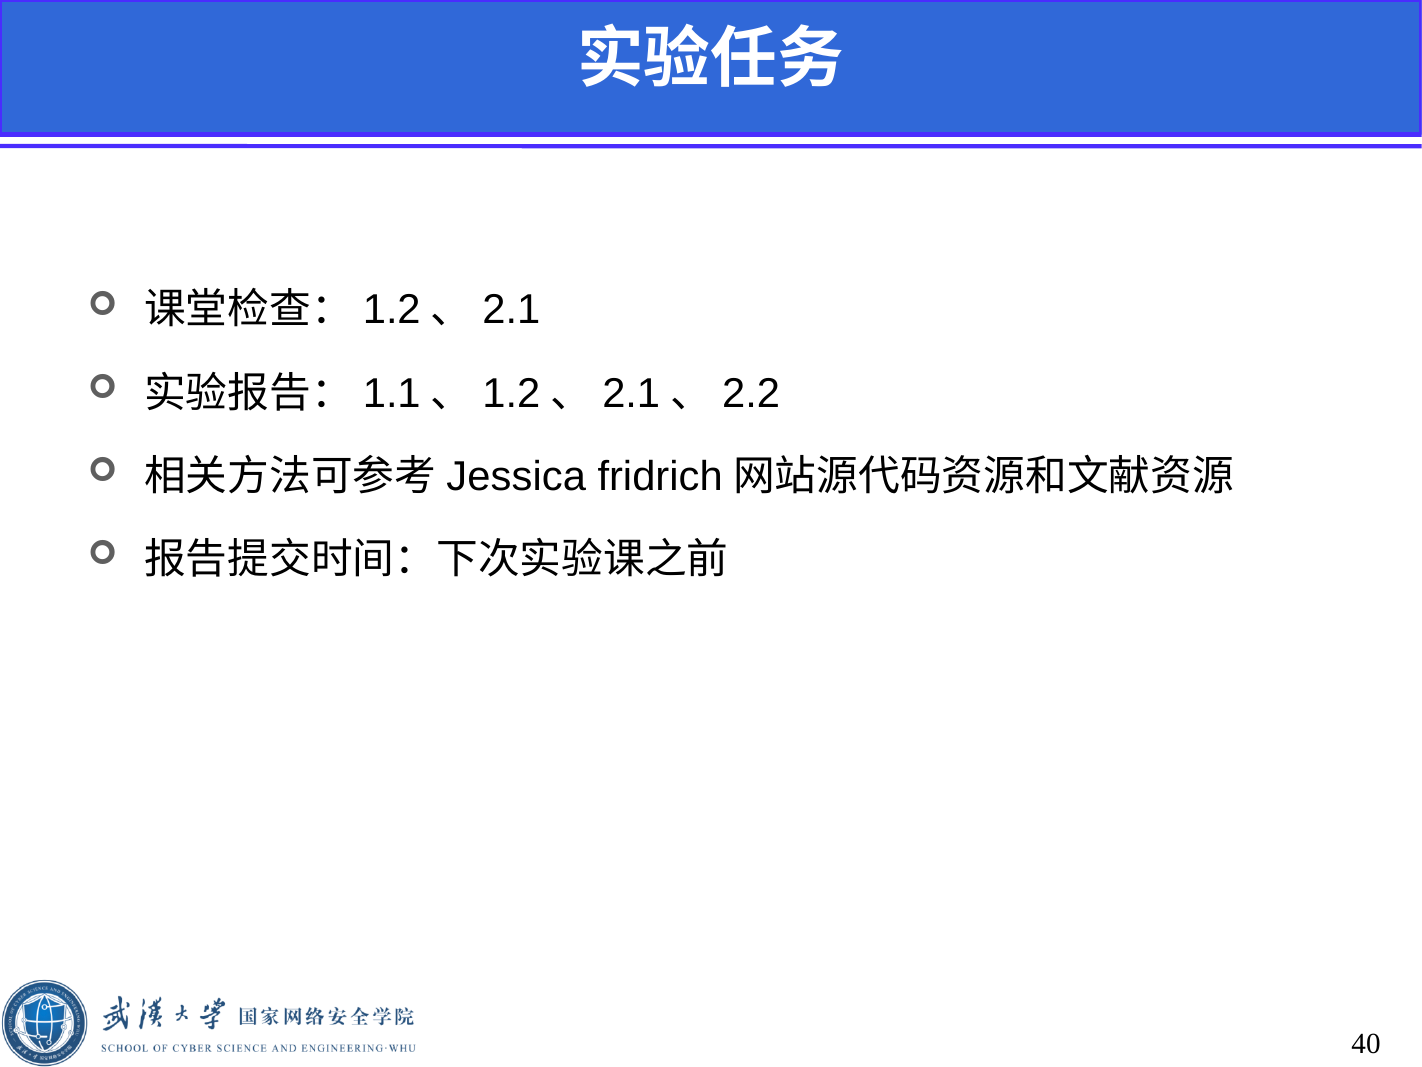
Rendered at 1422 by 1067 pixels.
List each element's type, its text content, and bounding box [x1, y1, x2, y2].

picture [0, 978, 418, 1067]
text_box 实验任务 [0, 7, 1422, 130]
list 课堂检查：1.2、2.1 实验报告：1.1、1.2、2.1、2.2 相关方法可参考Jessica fridrich网站源代码资源和文献资源 报告提交时间：下次实验课之前 [72, 249, 1382, 1041]
